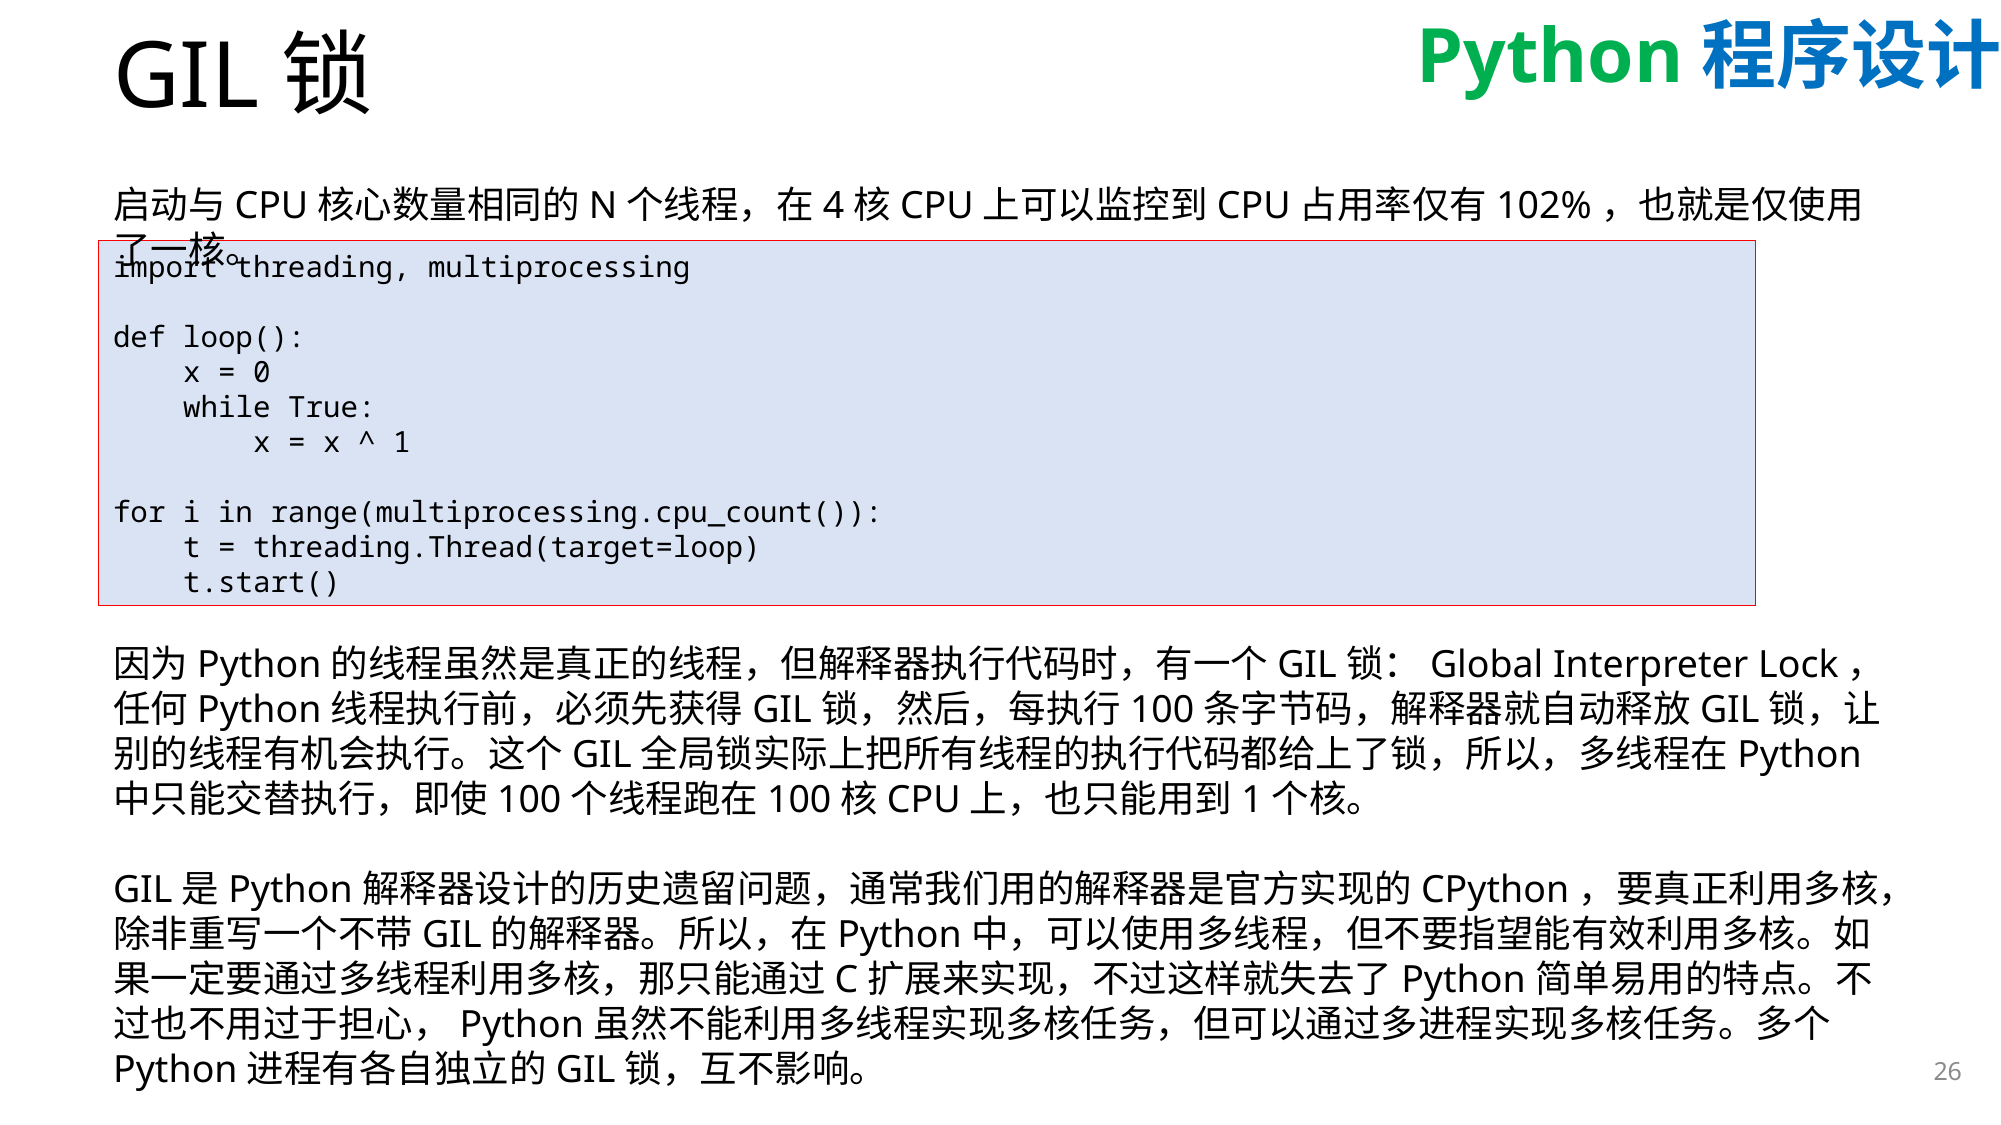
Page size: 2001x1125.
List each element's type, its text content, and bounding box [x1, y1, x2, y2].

text_box 启动与CPU核心数量相同的N个线程，在4核CPU上可以监控到CPU占用率仅有102%，也就是仅使用了一核。 [98, 173, 1914, 279]
title GIL锁 [98, 0, 1824, 157]
text_box 因为Python的线程虽然是真正的线程，但解释器执行代码时，有一个GIL锁：Global Interpreter Lock，任何Python线程执行前，必须先获得GIL锁，然后，每执行100条字节码，解释器就自动释放GIL锁，让别的线程有机会执行。这个GIL全局锁实际上把所有线程的执行代码都给上了锁，所以，多线程在Python中只能交替执行，即使100个线程跑在100核CPU上，也只能用到1个核。 GIL是Python解释器设计的历史遗留问题，通常我们用的解释器是官方实现的CPython，要真正利用多核，除非重写一个不带GIL的解释器。所以，在Python中，可以使用多线程，但不要指望能有效利用多核。如果一定要通过多线程利用多核，那只能通过C扩展来实现，不过这样就失去了Python简单易用的特点。不过也不用过于担心，Python虽然不能利用多线程实现多核任务，但可以通过多进程实现多核任务。多个Python进程有各自独立的GIL锁，互不影响。 [98, 633, 1914, 1098]
text_box import threading, multiprocessing def loop(): x = 0 while True: x = x ^ 1 for i in range(multiprocessing.cpu_count()): t = threading.Thread(target=loop) t.start() [98, 279, 1756, 606]
slide_number 26 [1527, 1042, 1978, 1103]
